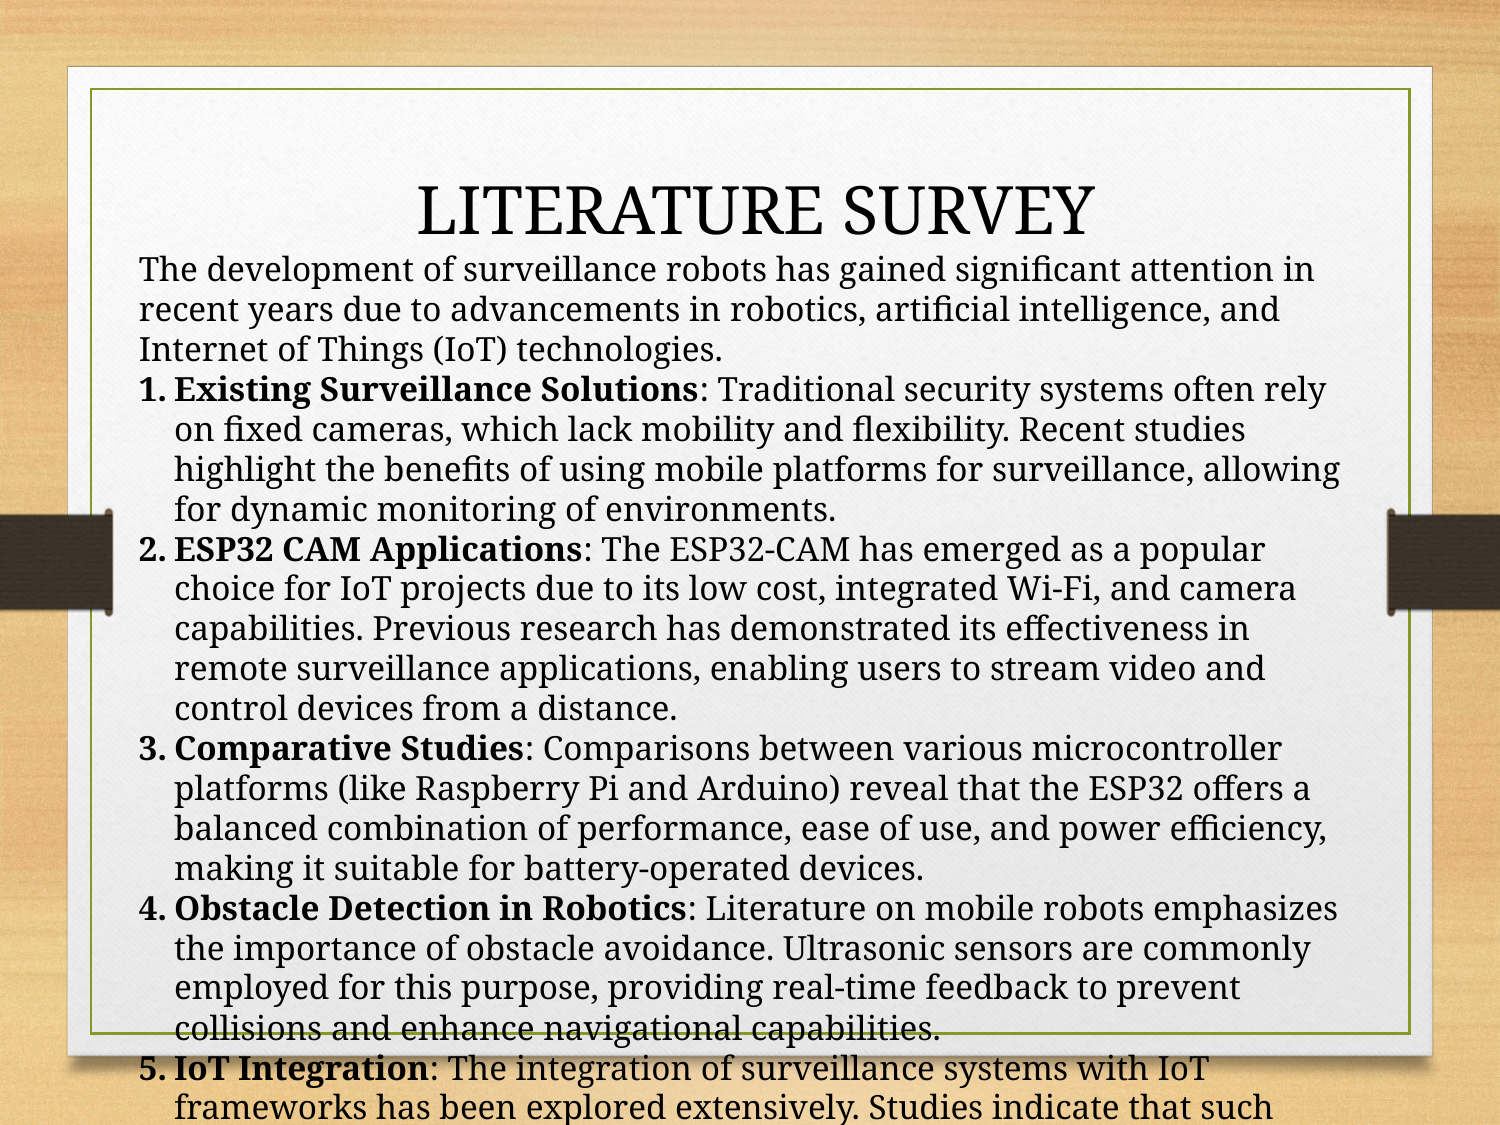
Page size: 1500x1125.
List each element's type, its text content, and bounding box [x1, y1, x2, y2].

text_box LITERATURE SURVEY The development of surveillance robots has gained significant attention in recent years due to advancements in robotics, artificial intelligence, and Internet of Things (IoT) technologies. Existing Surveillance Solutions: Traditional security systems often rely on fixed cameras, which lack mobility and flexibility. Recent studies highlight the benefits of using mobile platforms for surveillance, allowing for dynamic monitoring of environments. ESP32 CAM Applications: The ESP32-CAM has emerged as a popular choice for IoT projects due to its low cost, integrated Wi-Fi, and camera capabilities. Previous research has demonstrated its effectiveness in remote surveillance applications, enabling users to stream video and control devices from a distance. Comparative Studies: Comparisons between various microcontroller platforms (like Raspberry Pi and Arduino) reveal that the ESP32 offers a balanced combination of performance, ease of use, and power efficiency, making it suitable for battery-operated devices. Obstacle Detection in Robotics: Literature on mobile robots emphasizes the importance of obstacle avoidance. Ultrasonic sensors are commonly employed for this purpose, providing real-time feedback to prevent collisions and enhance navigational capabilities. IoT Integration: The integration of surveillance systems with IoT frameworks has been explored extensively. Studies indicate that such systems can improve monitoring efficiency and provide valuable data analytics, enhancing security measures. [123, 160, 1388, 1125]
picture [0, 0, 1500, 1125]
